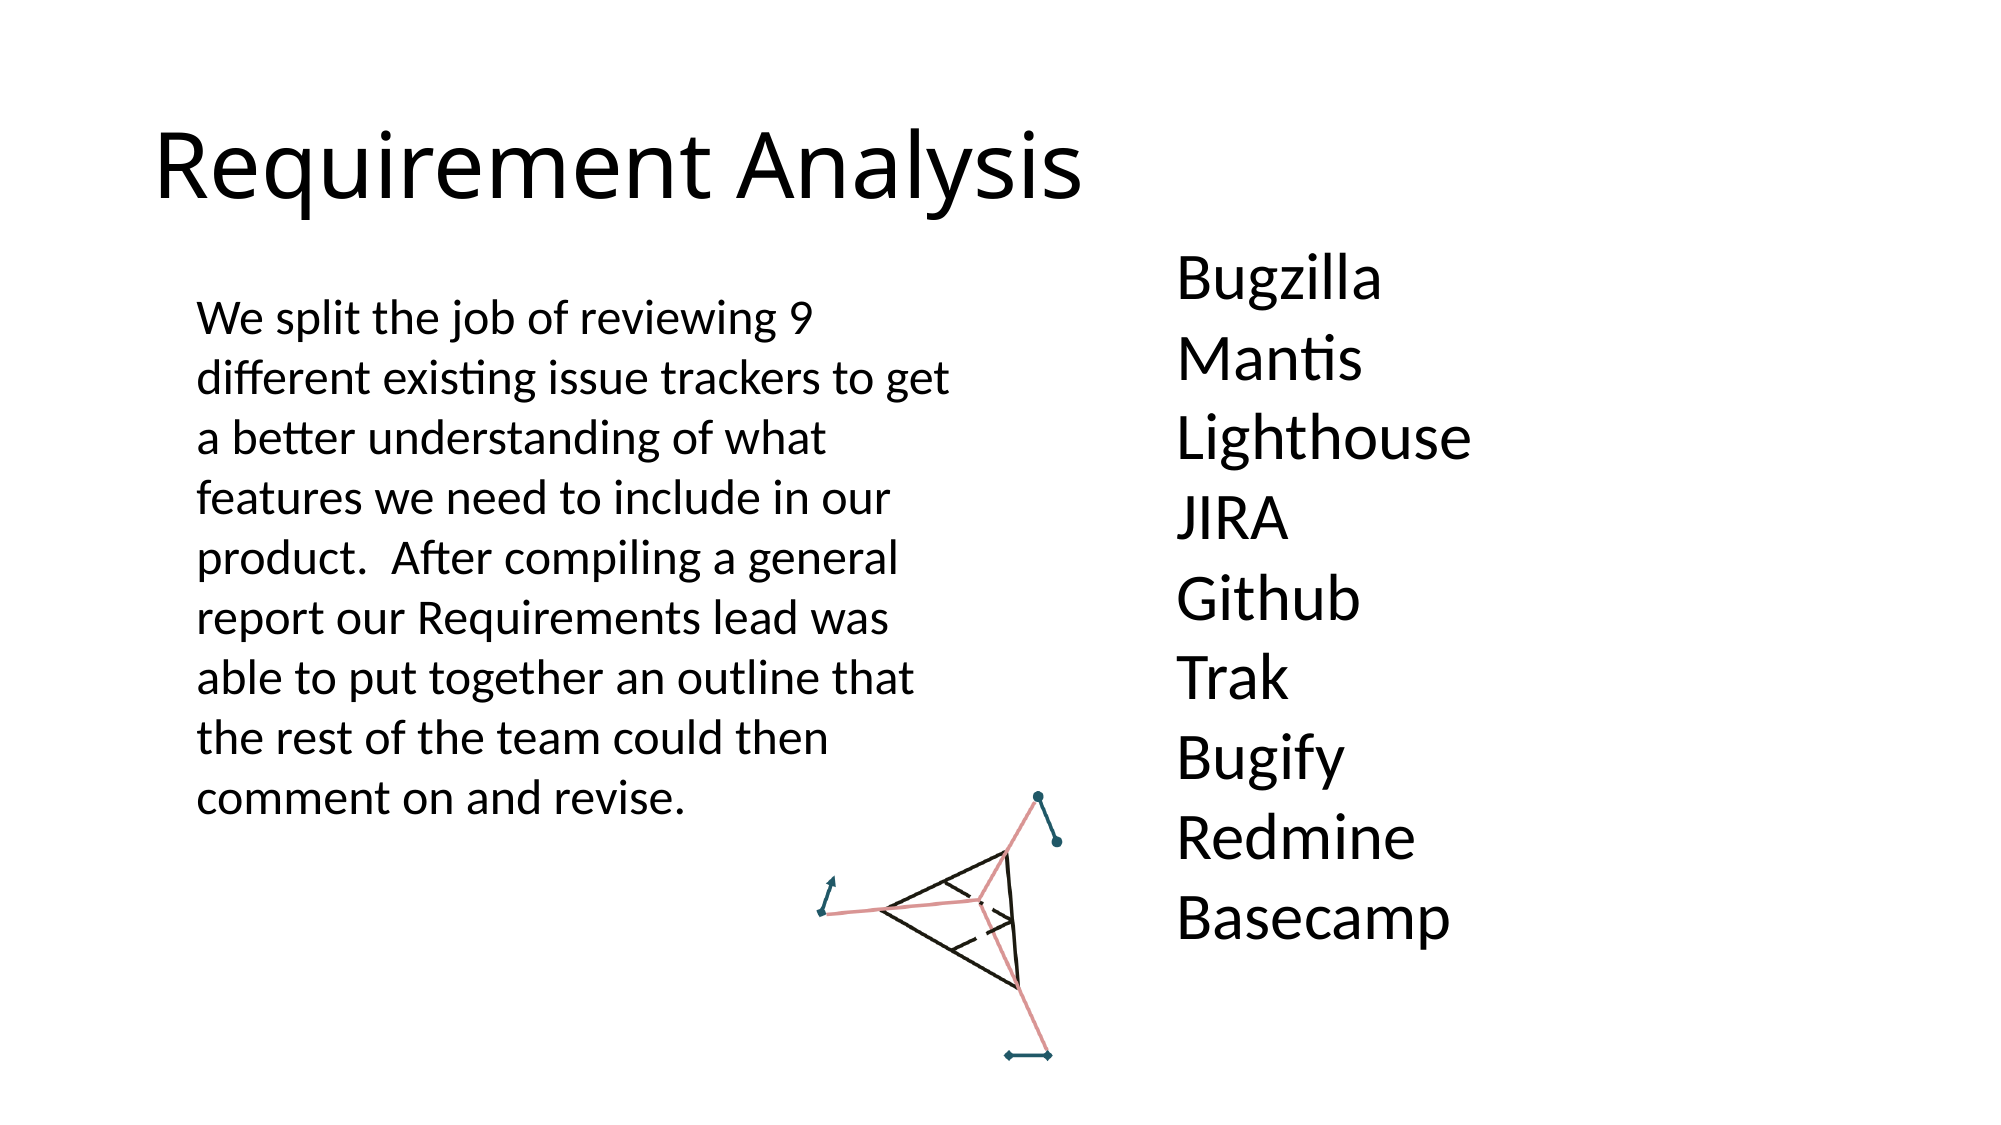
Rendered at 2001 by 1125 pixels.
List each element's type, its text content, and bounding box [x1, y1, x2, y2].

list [792, 771, 1113, 1084]
text_box Bugzilla Mantis Lighthouse JIRA Github Trak Bugify Redmine Basecamp [1161, 226, 1832, 961]
title Requirement Analysis [137, 59, 1863, 278]
text_box We split the job of reviewing 9 different existing issue trackers to get a better understanding of what features we need to include in our product. After compiling a general report our Requirements lead was able to put together an outline that the rest of the team could then comment on and revise. [181, 277, 991, 832]
